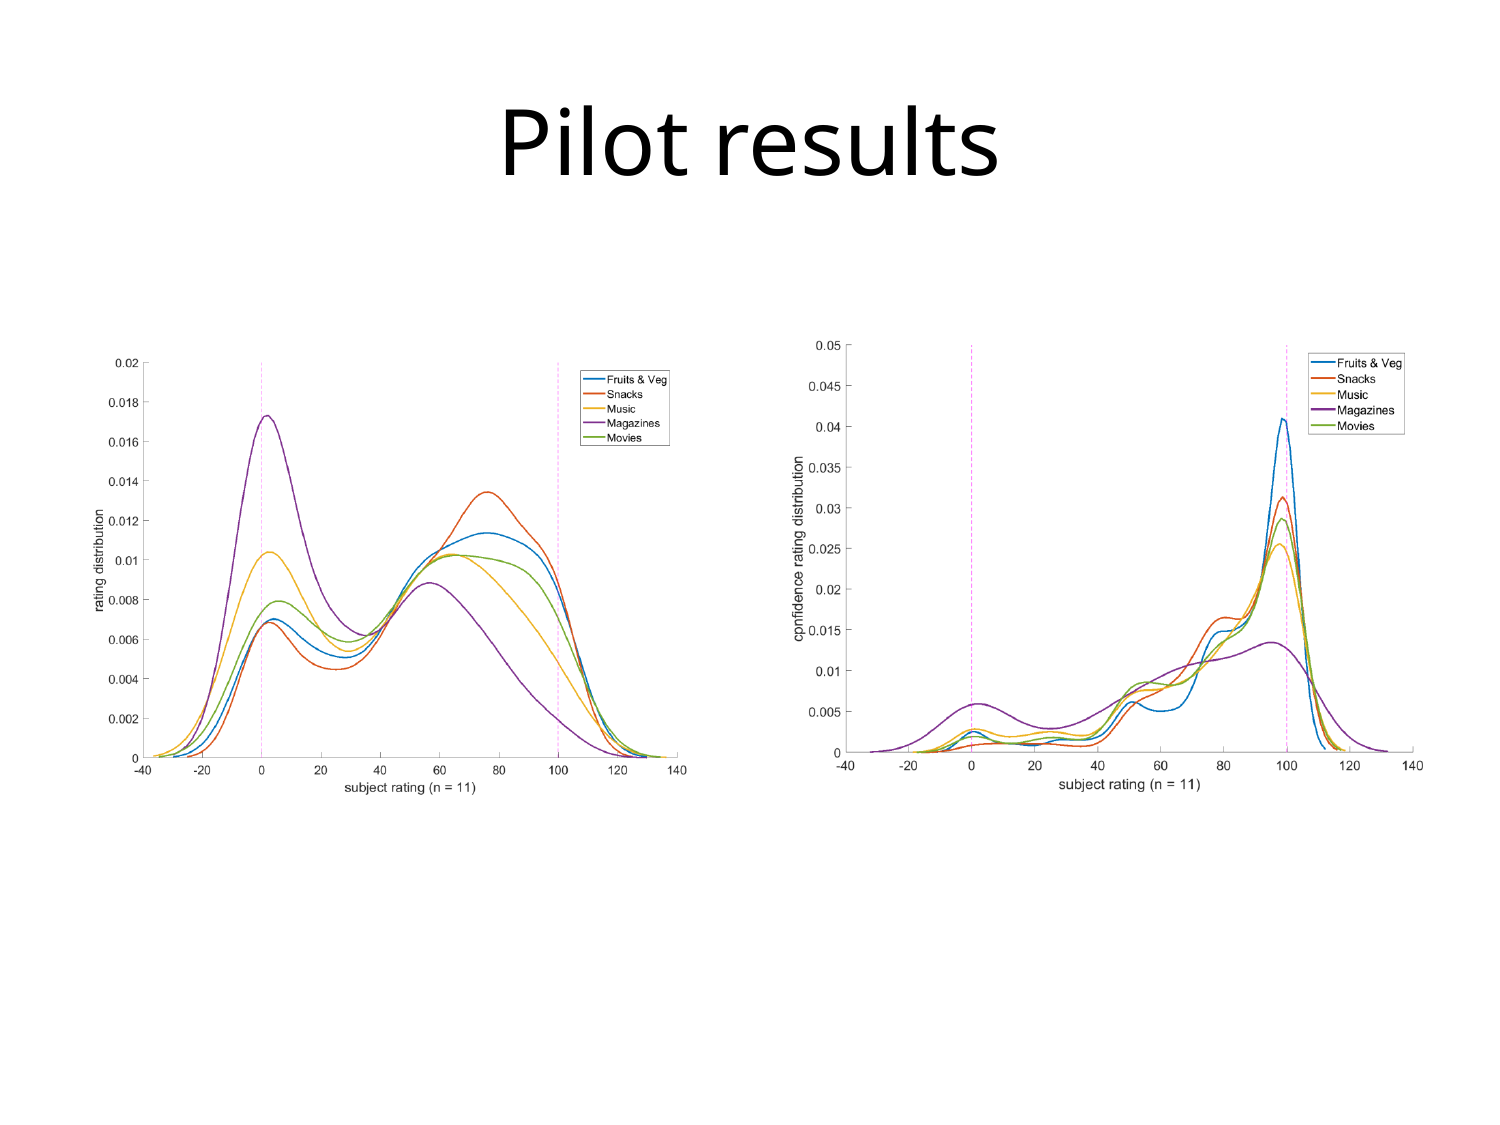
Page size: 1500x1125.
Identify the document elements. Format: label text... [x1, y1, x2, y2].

picture [749, 307, 1482, 808]
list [52, 326, 742, 811]
title Pilot results [75, 45, 1425, 233]
